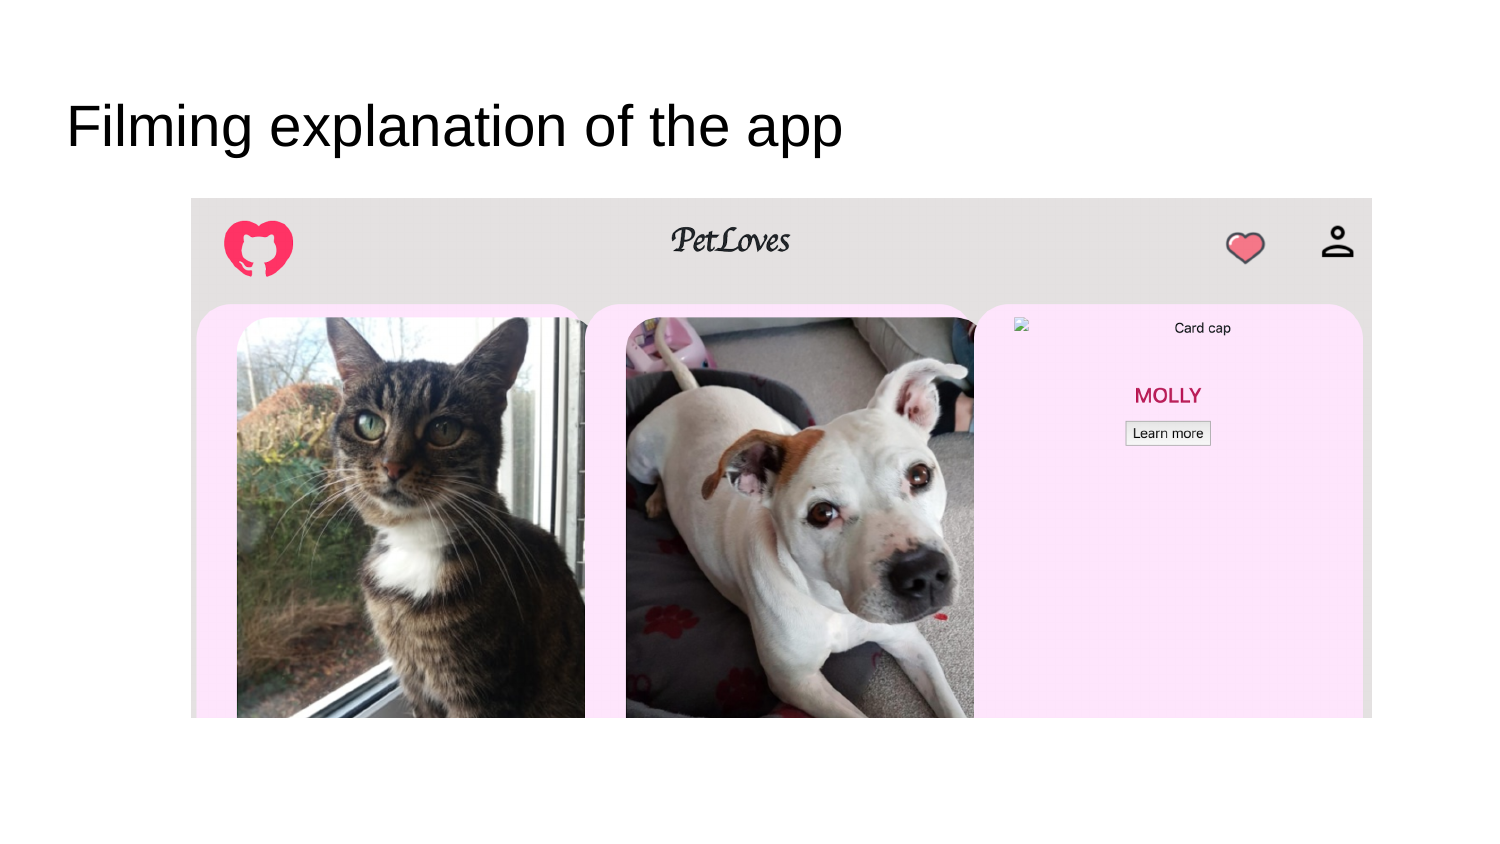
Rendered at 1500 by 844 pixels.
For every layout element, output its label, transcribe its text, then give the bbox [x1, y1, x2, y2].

picture [190, 198, 1372, 719]
title Filming explanation of the app [51, 72, 1449, 167]
